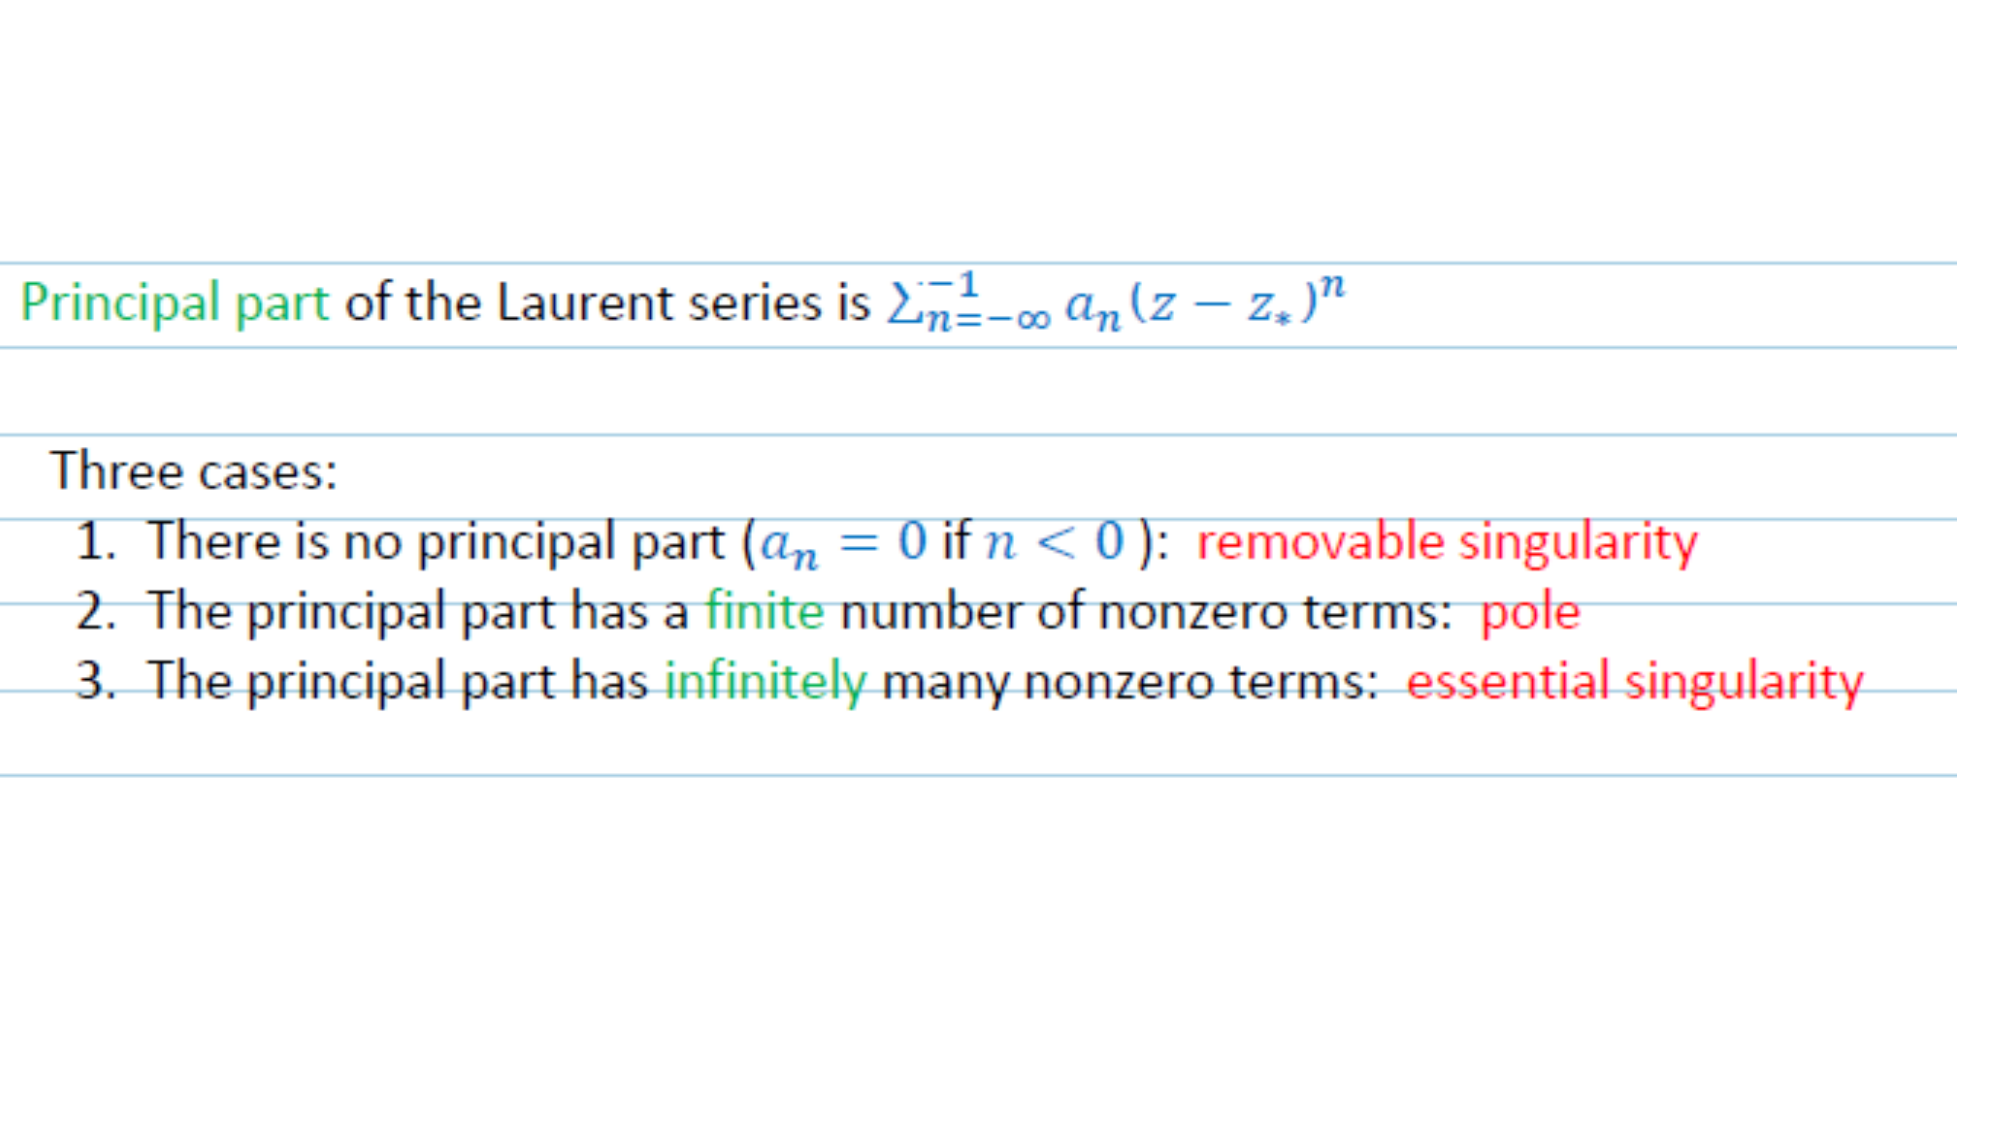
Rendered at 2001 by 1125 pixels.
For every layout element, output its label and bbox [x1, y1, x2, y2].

list [0, 219, 1957, 808]
